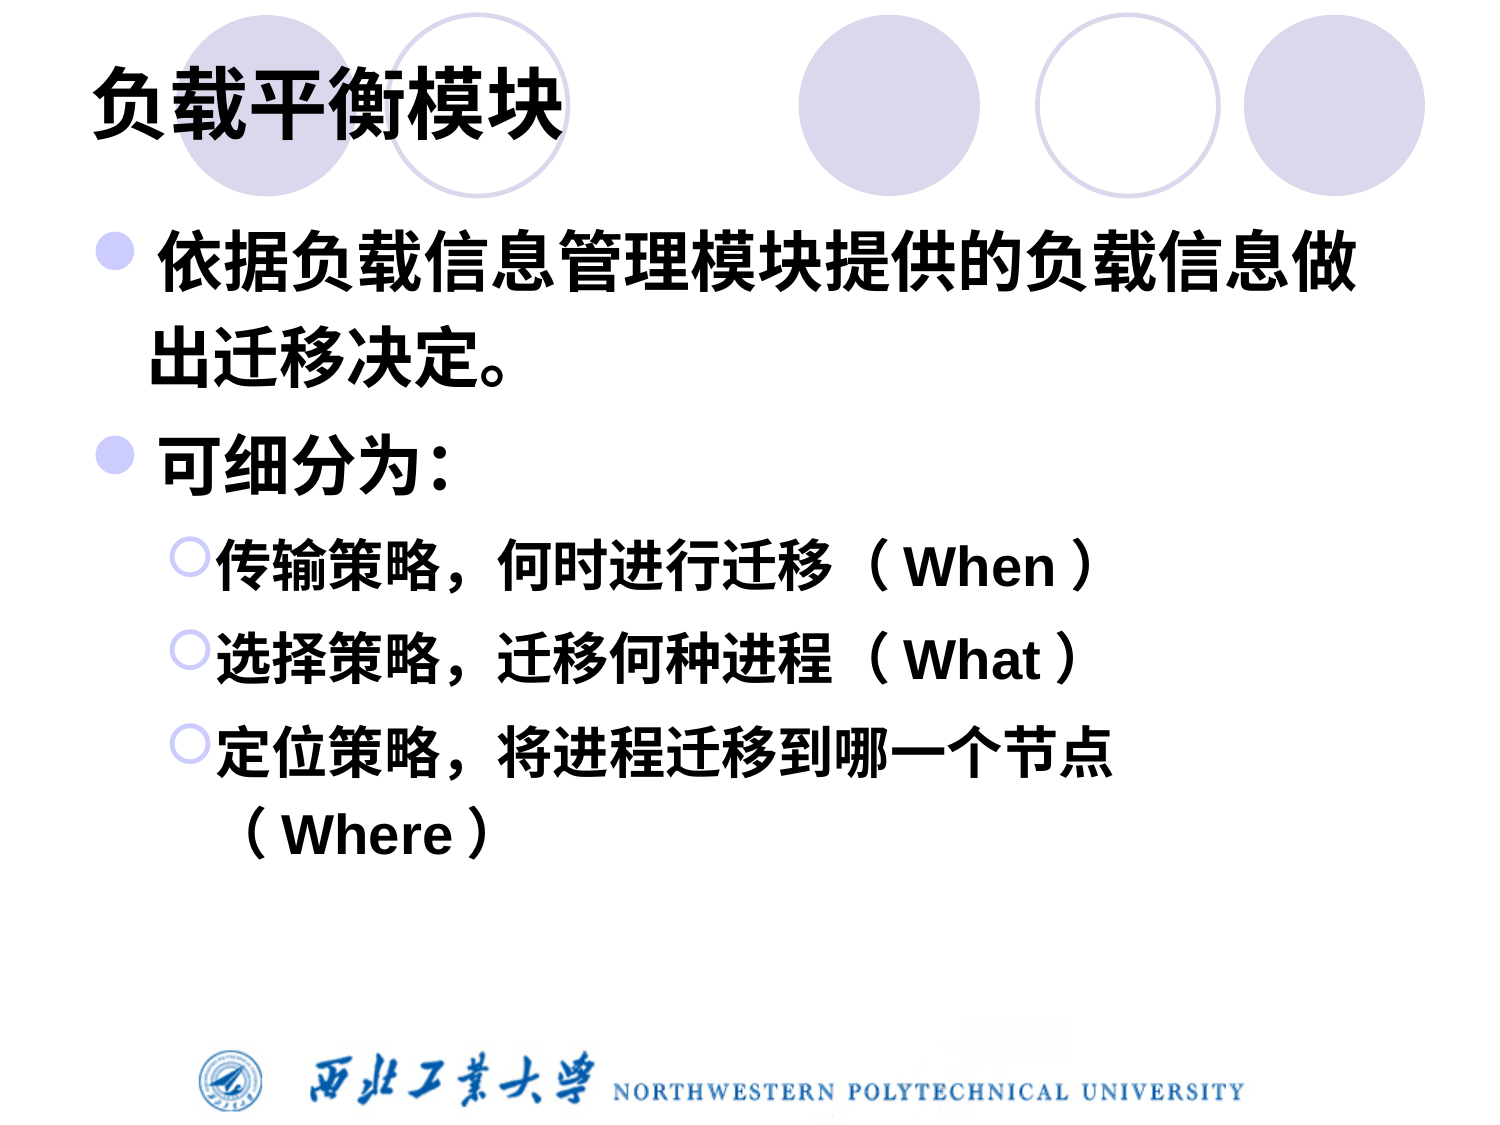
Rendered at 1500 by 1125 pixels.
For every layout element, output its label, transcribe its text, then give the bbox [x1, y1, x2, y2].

title 负载平衡模块 [75, 19, 1425, 185]
list 依据负载信息管理模块提供的负载信息做出迁移决定。 可细分为： 传输策略，何时进行迁移（When） 选择策略，迁移何种进程（What） 定位策略，将进程迁移到哪一个节点（Where） [75, 196, 1425, 1035]
picture [0, 1021, 1500, 1125]
